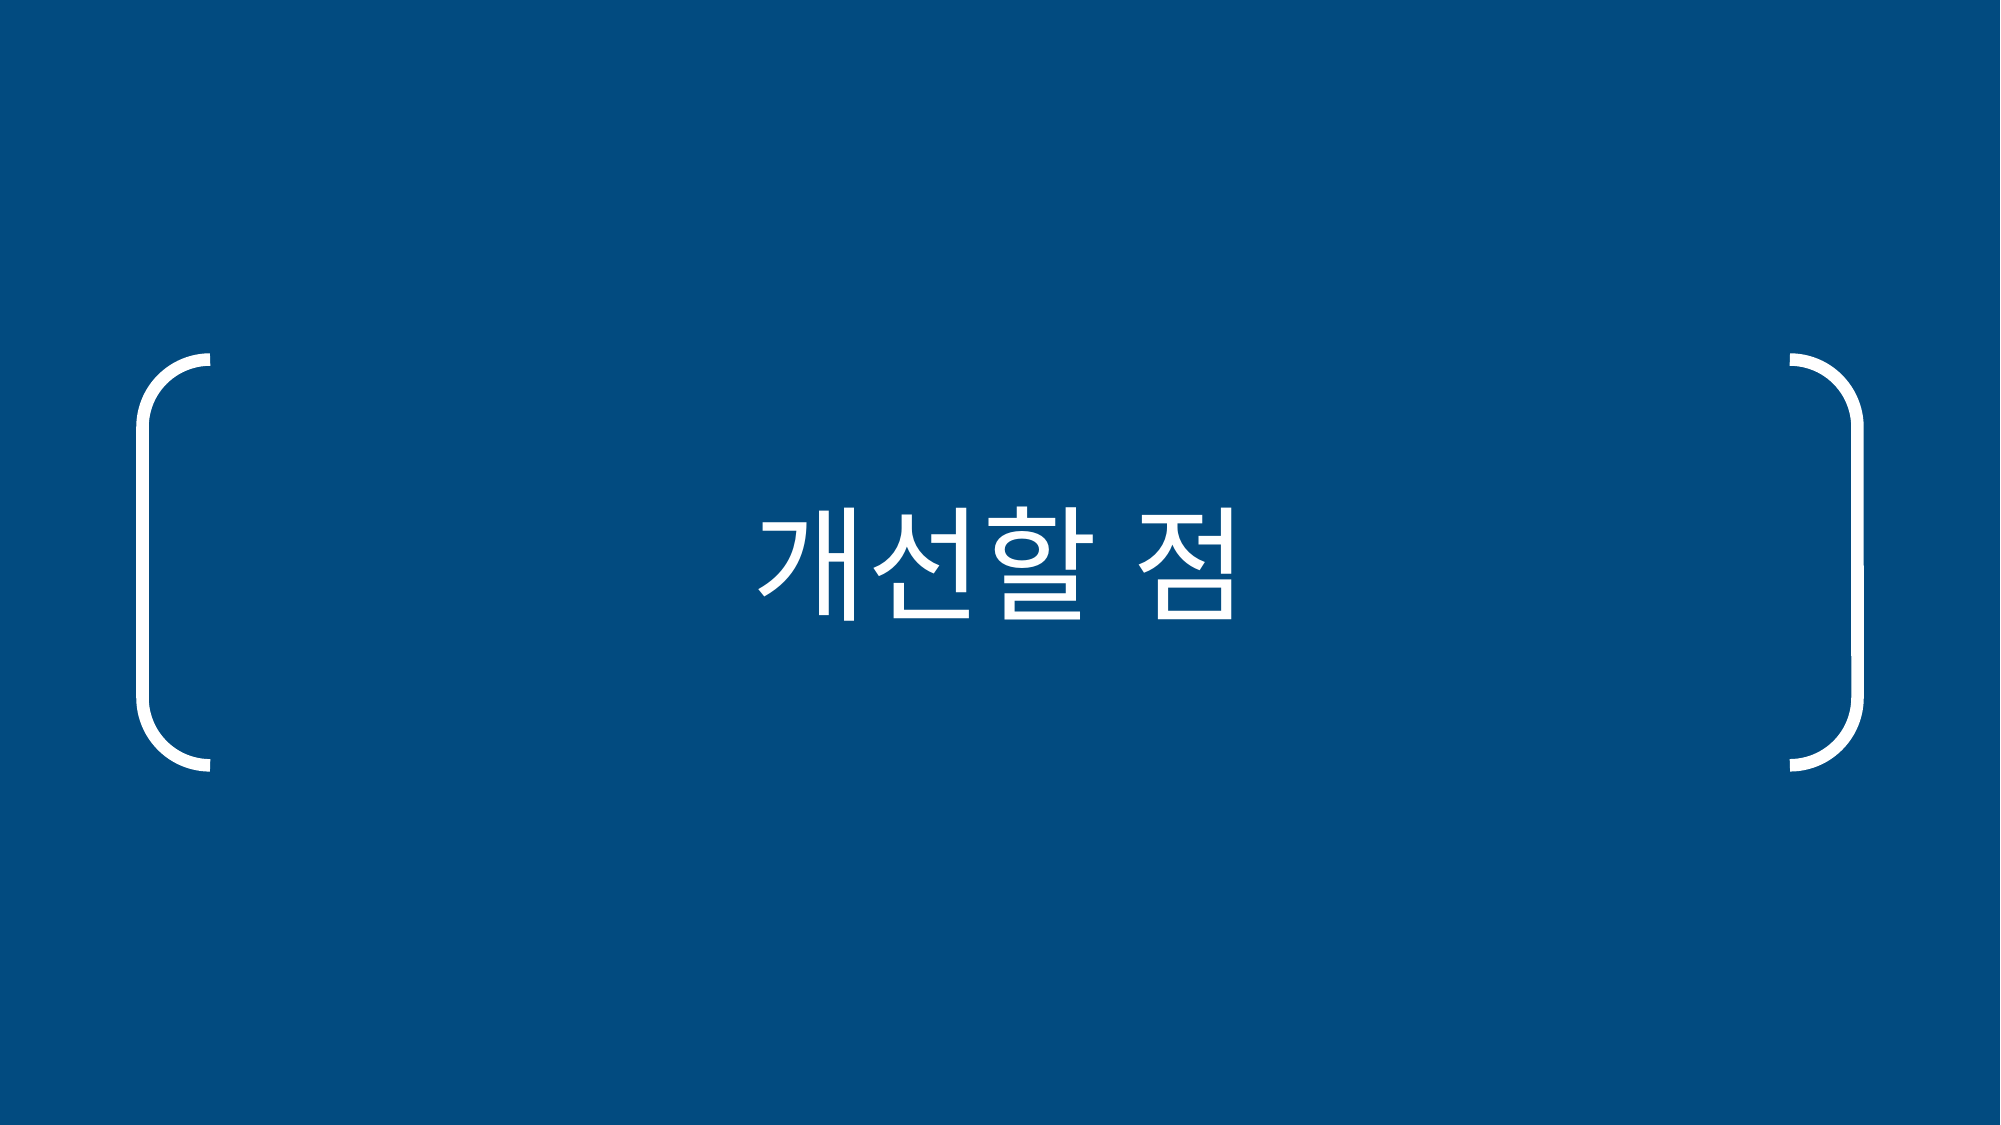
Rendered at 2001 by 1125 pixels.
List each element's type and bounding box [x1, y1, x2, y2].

text_box [142, 359, 1858, 766]
